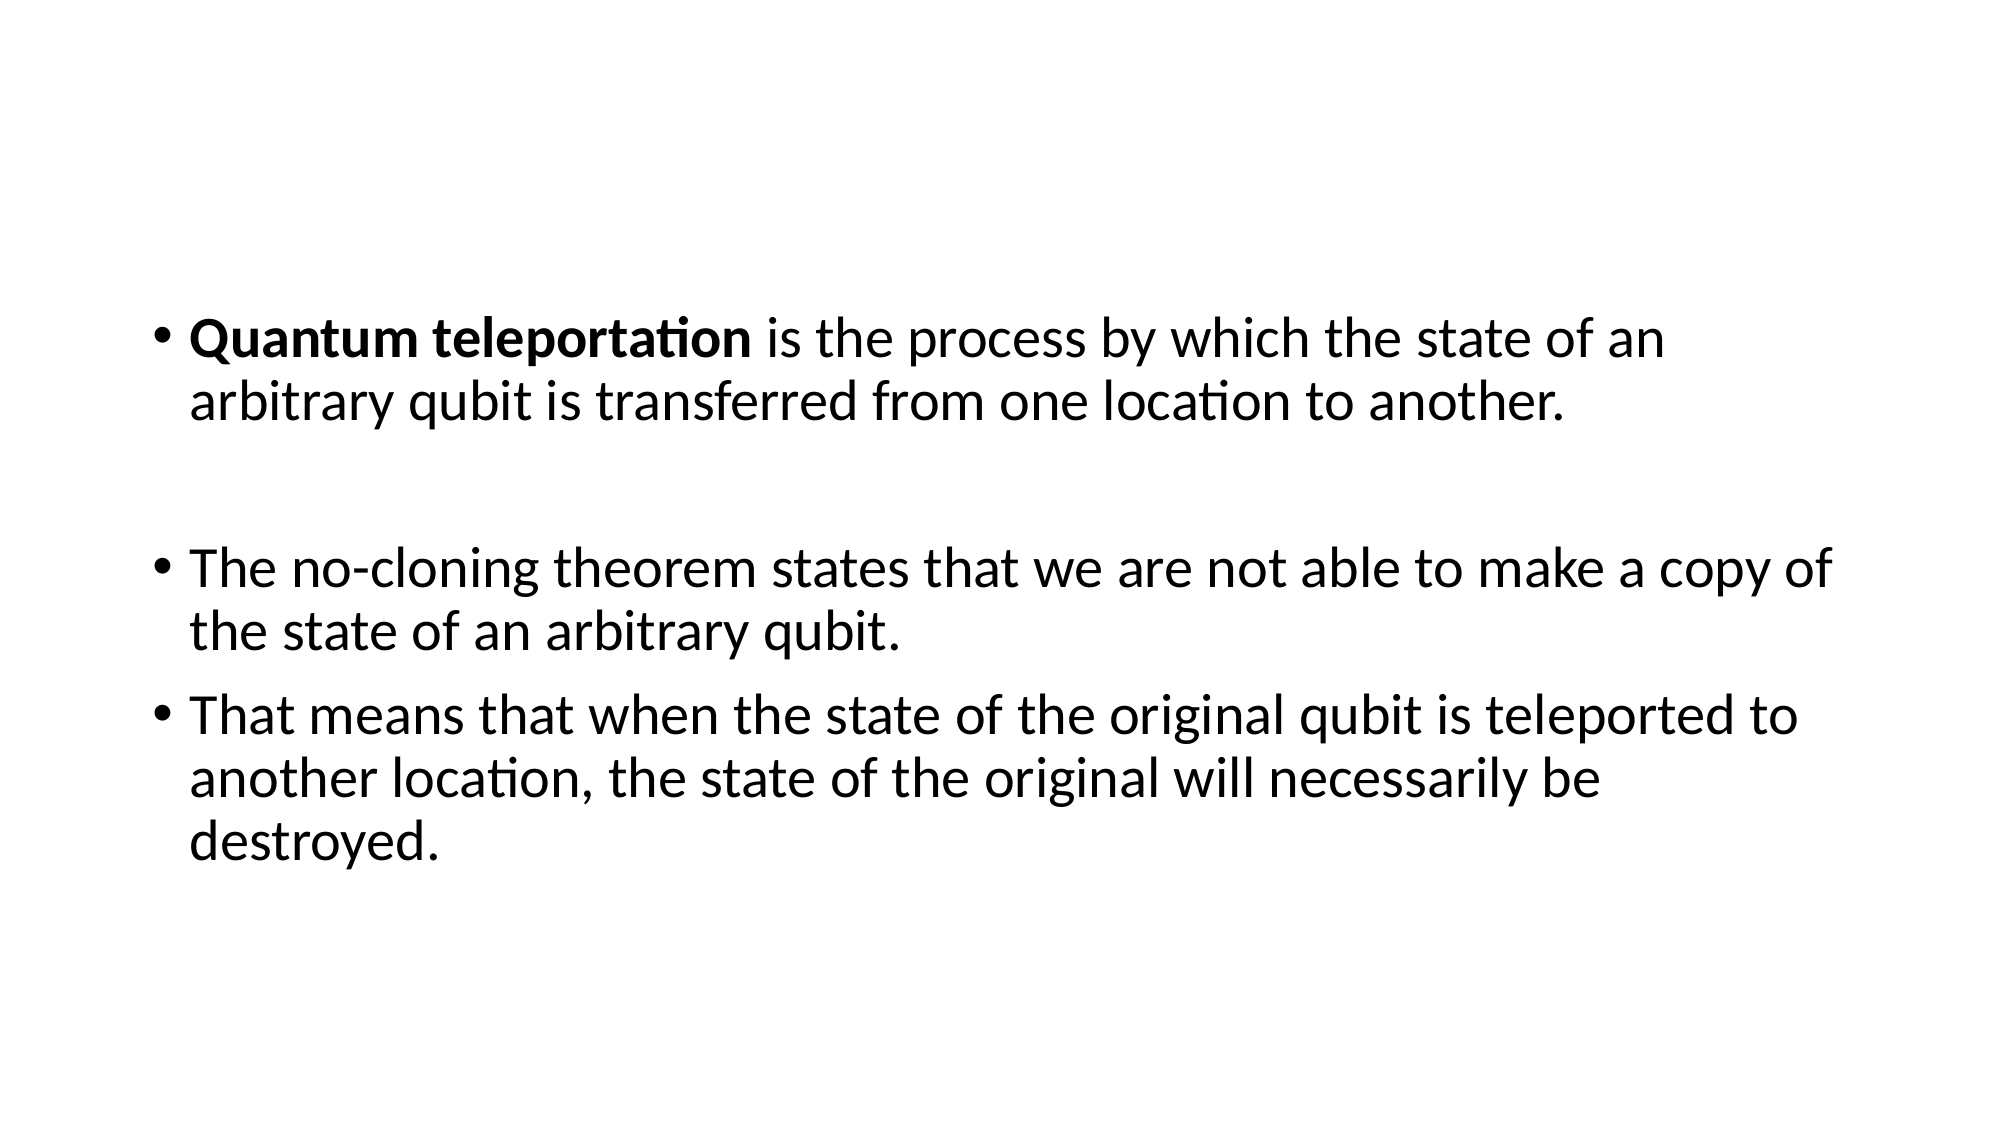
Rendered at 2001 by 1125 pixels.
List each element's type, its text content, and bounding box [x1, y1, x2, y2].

list Quantum teleportation is the process by which the state of an arbitrary qubit is transferred from one location to another. The no-cloning theorem states that we are not able to make a copy of the state of an arbitrary qubit. That means that when the state of the original qubit is teleported to another location, the state of the original will necessarily be destroyed. [137, 299, 1863, 1014]
